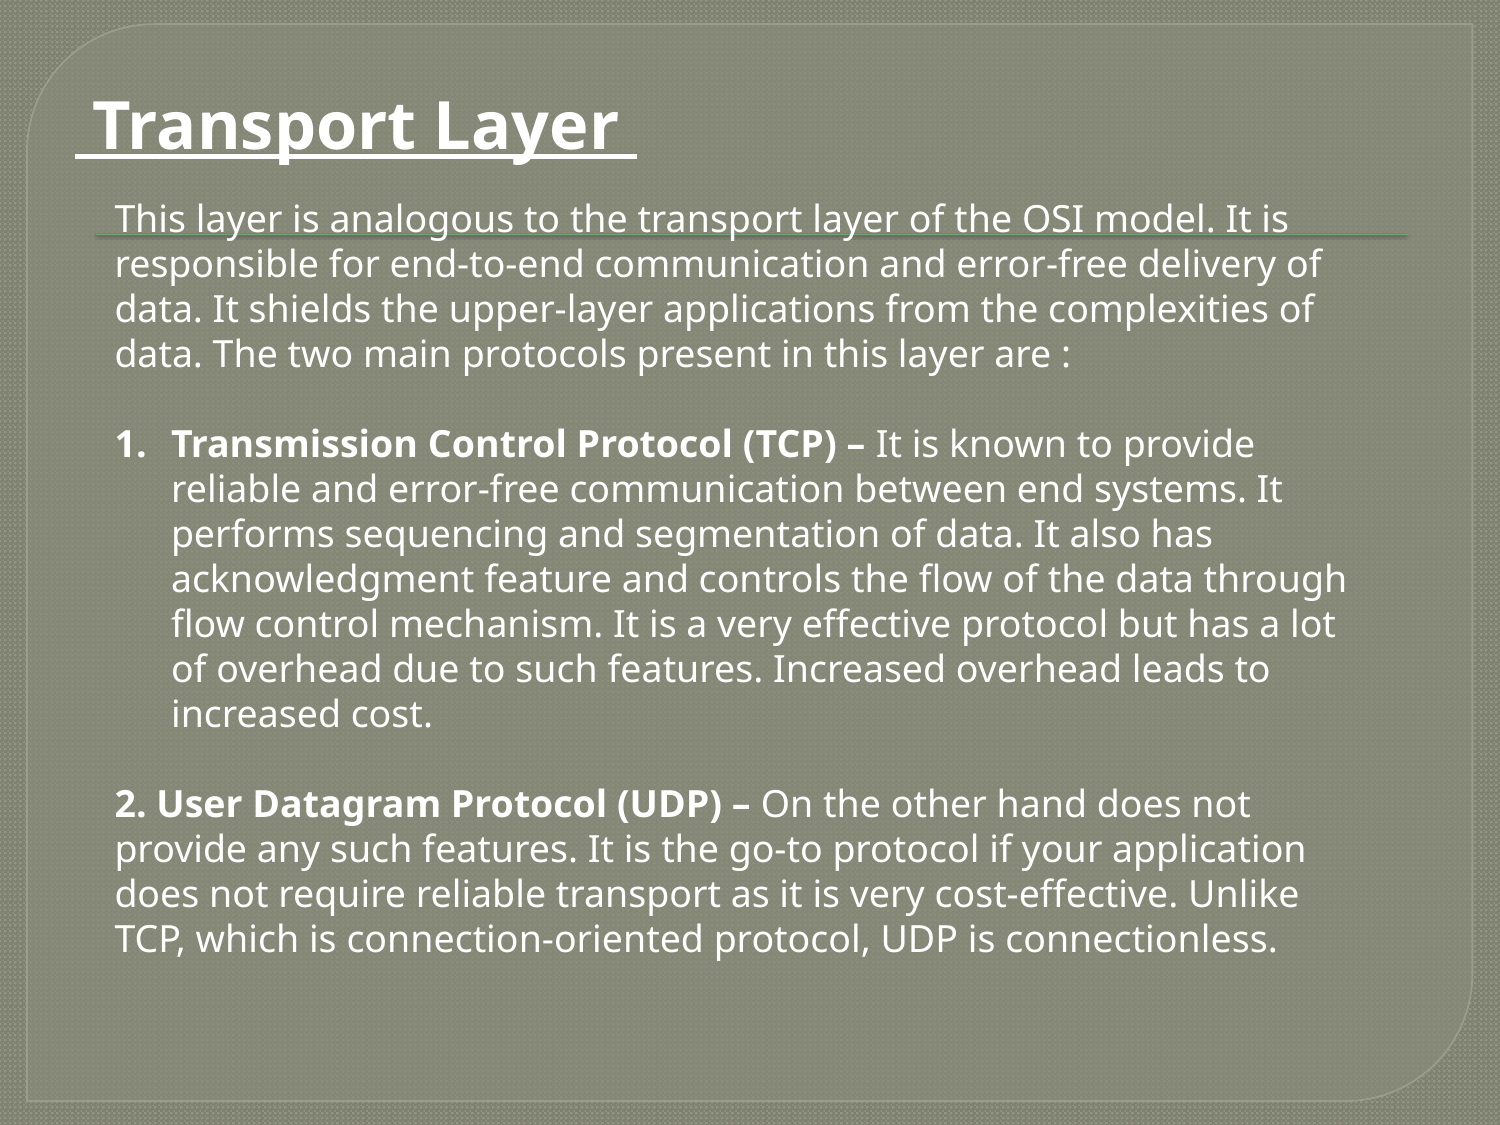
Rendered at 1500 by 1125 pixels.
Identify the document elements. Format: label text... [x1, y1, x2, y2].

text_box Transport Layer [37, 74, 675, 170]
text_box This layer is analogous to the transport layer of the OSI model. It is responsible for end-to-end communication and error-free delivery of data. It shields the upper-layer applications from the complexities of data. The two main protocols present in this layer are : Transmission Control Protocol (TCP) – It is known to provide reliable and error-free communication between end systems. It performs sequencing and segmentation of data. It also has acknowledgment feature and controls the flow of the data through flow control mechanism. It is a very effective protocol but has a lot of overhead due to such features. Increased overhead leads to increased cost. 2. User Datagram Protocol (UDP) – On the other hand does not provide any such features. It is the go-to protocol if your application does not require reliable transport as it is very cost-effective. Unlike TCP, which is connection-oriented protocol, UDP is connectionless. [99, 187, 1375, 968]
